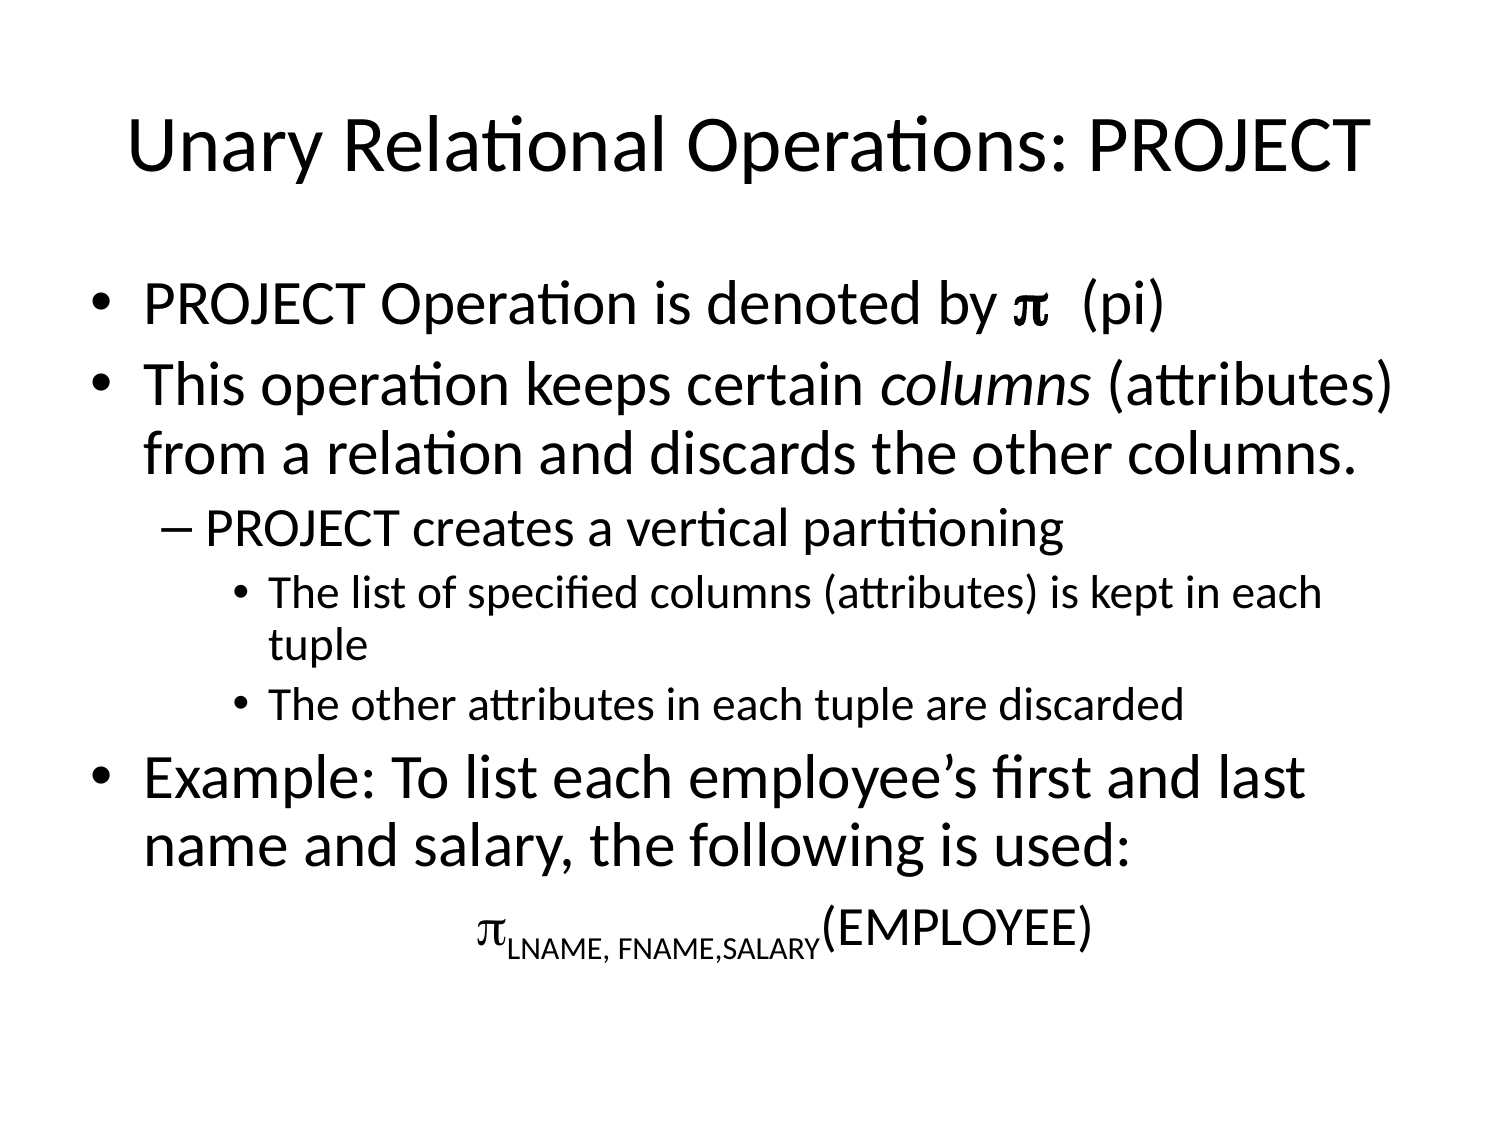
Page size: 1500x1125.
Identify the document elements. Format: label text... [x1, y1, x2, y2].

list PROJECT Operation is denoted by  (pi) This operation keeps certain columns (attributes) from a relation and discards the other columns. PROJECT creates a vertical partitioning The list of specified columns (attributes) is kept in each tuple The other attributes in each tuple are discarded Example: To list each employee’s first and last name and salary, the following is used: LNAME, FNAME,SALARY(EMPLOYEE) [75, 262, 1425, 1005]
title Unary Relational Operations: PROJECT [75, 45, 1425, 233]
